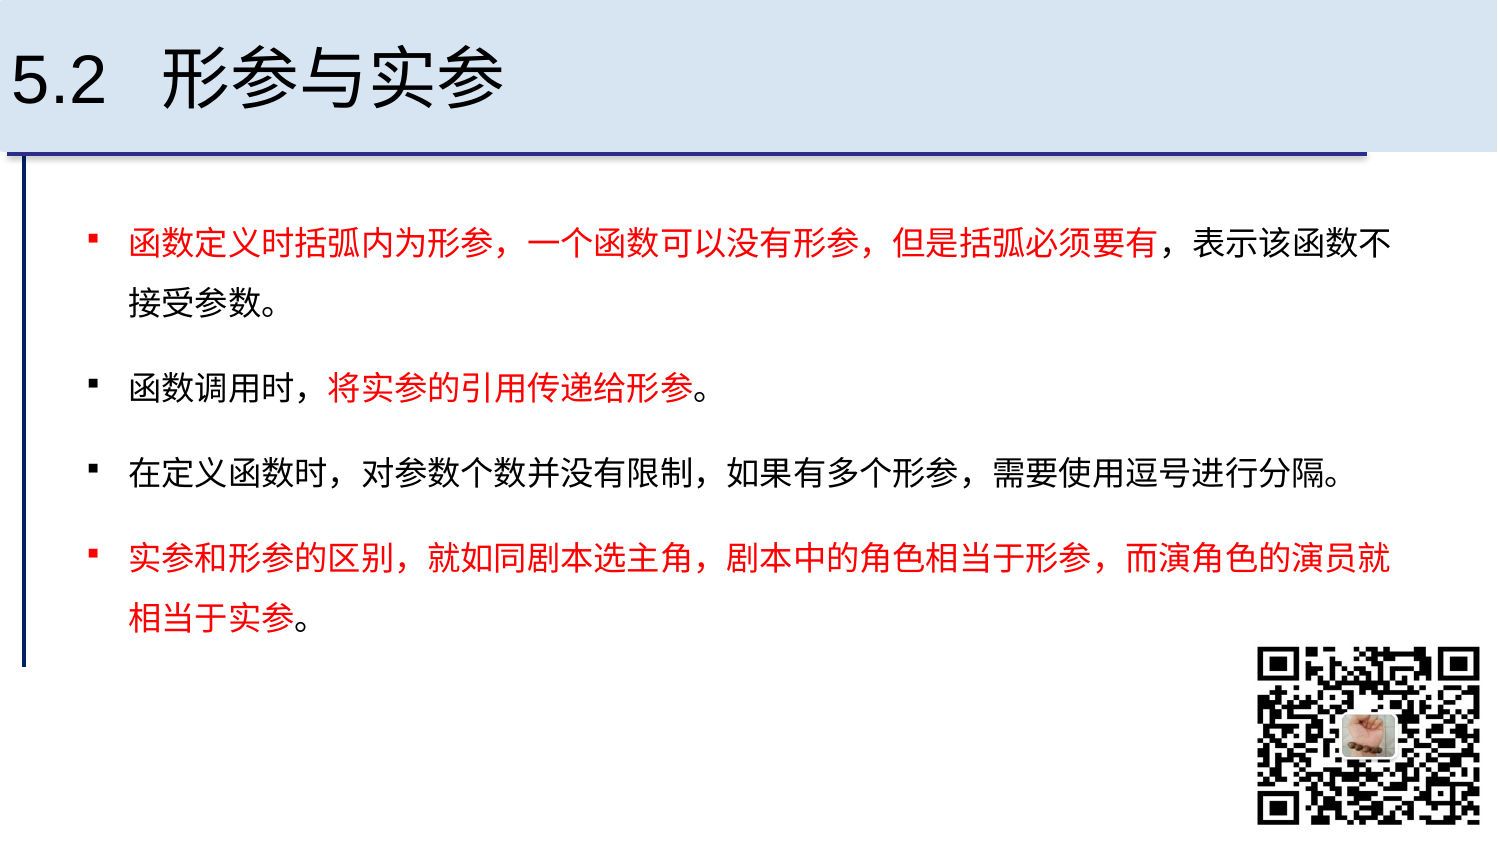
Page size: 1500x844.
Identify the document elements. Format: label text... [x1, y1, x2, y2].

picture [1239, 632, 1497, 839]
title 5.2 形参与实参 [0, 0, 1498, 152]
list 函数定义时括弧内为形参，一个函数可以没有形参，但是括弧必须要有，表示该函数不接受参数。 函数调用时，将实参的引用传递给形参。 在定义函数时，对参数个数并没有限制，如果有多个形参，需要使用逗号进行分隔。 实参和形参的区别，就如同剧本选主角，剧本中的角色相当于形参，而演角色的演员就相当于实参。 [74, 196, 1426, 755]
